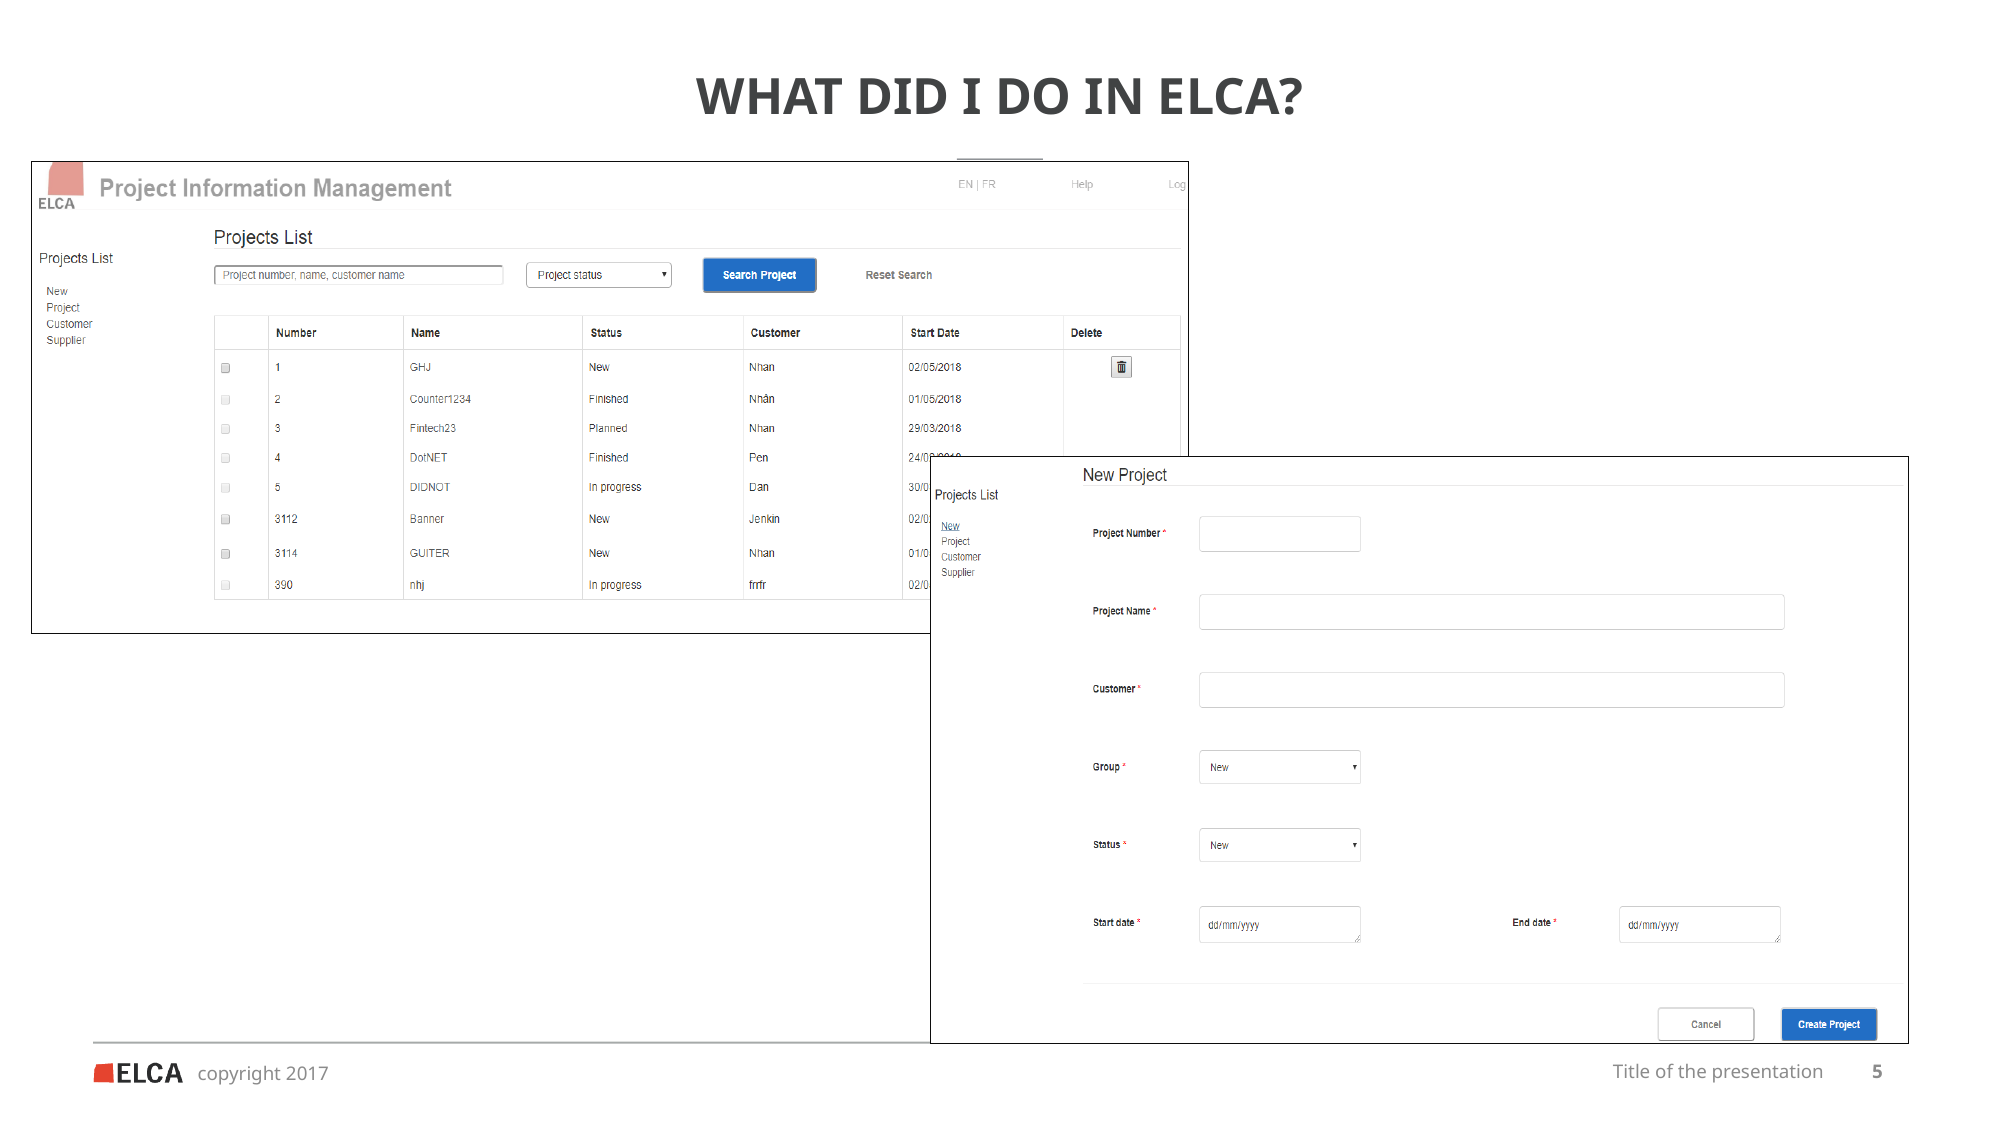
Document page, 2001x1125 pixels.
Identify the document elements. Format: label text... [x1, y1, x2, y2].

picture [93, 1062, 183, 1083]
footer Title of the presentation [418, 1042, 1853, 1103]
picture [31, 161, 1909, 1044]
title WHAT DID I DO IN ELCA? [93, 51, 1907, 144]
slide_number 5 [1847, 1044, 1907, 1102]
